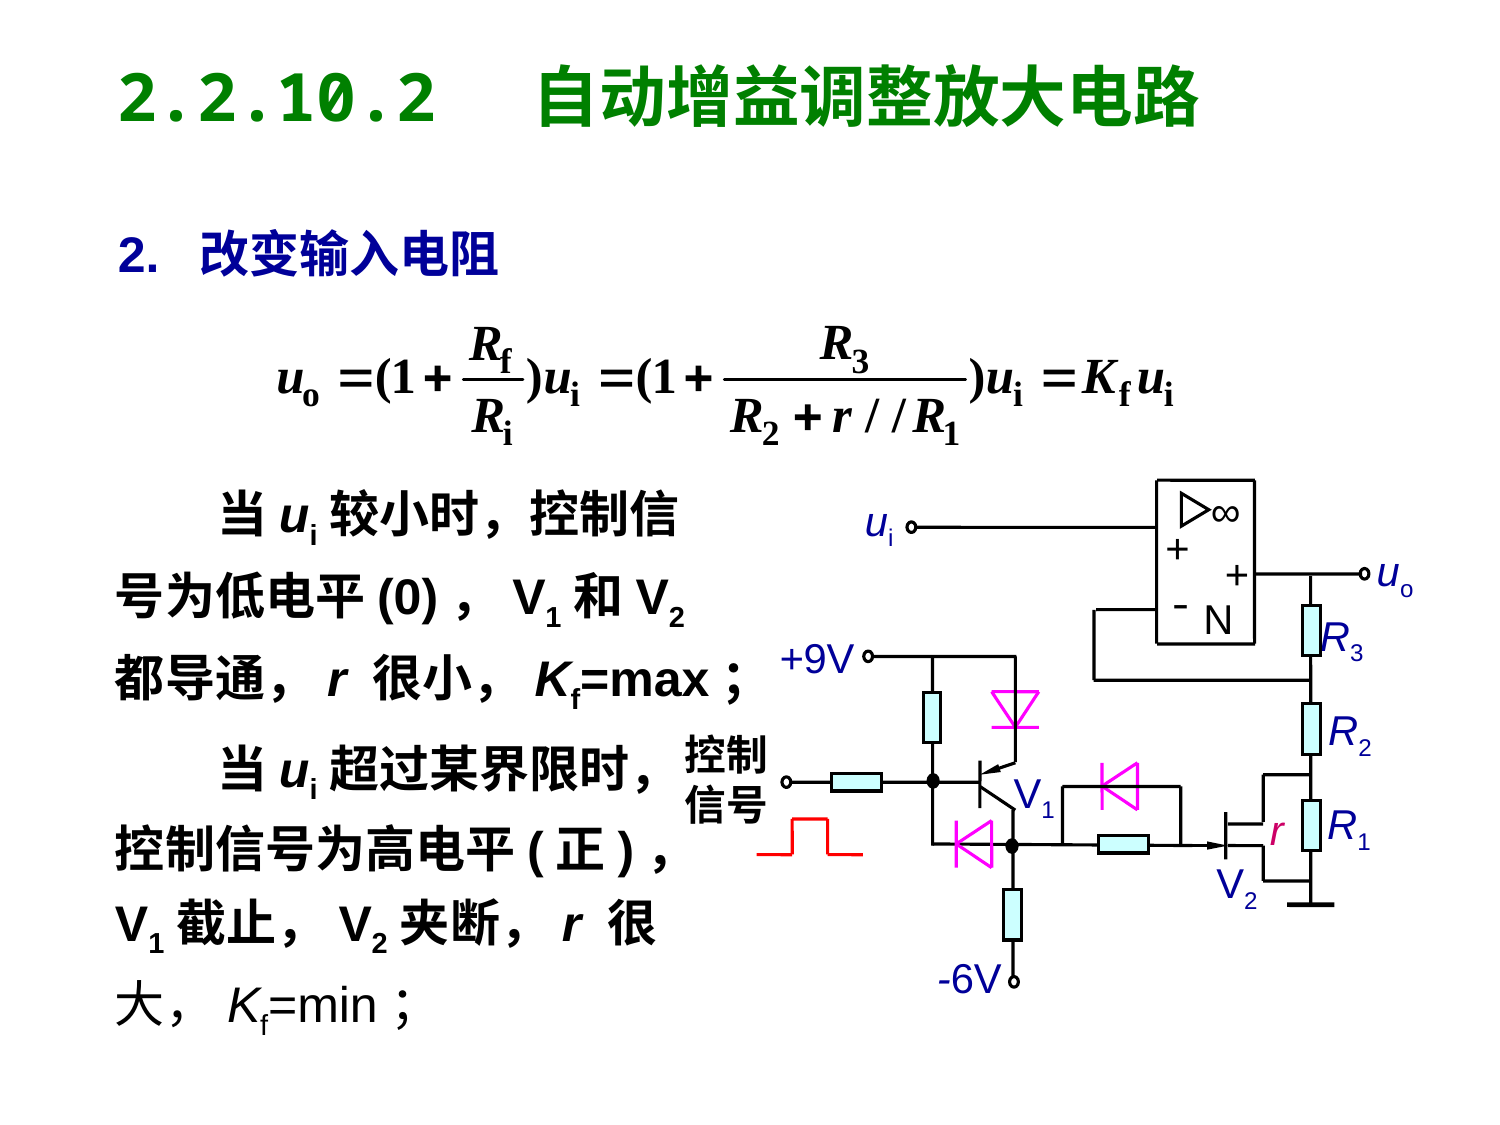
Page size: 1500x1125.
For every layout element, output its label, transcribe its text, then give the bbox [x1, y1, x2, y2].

text_box 2.2.10.2 自动增益调整放大电路 [102, 30, 1461, 150]
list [271, 314, 1182, 453]
text_box 2. 改变输入电阻 [103, 203, 786, 291]
text_box 当ui超过某界限时， 控制信号为高电平(正)， V1截止，V2夹断，r 很 大，Kf=min； [100, 716, 845, 1049]
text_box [684, 479, 1436, 1012]
text_box 当ui较小时，控制信 号为低电平(0)，V1和V2 都导通，r 很小，Kf=max； [100, 461, 845, 716]
